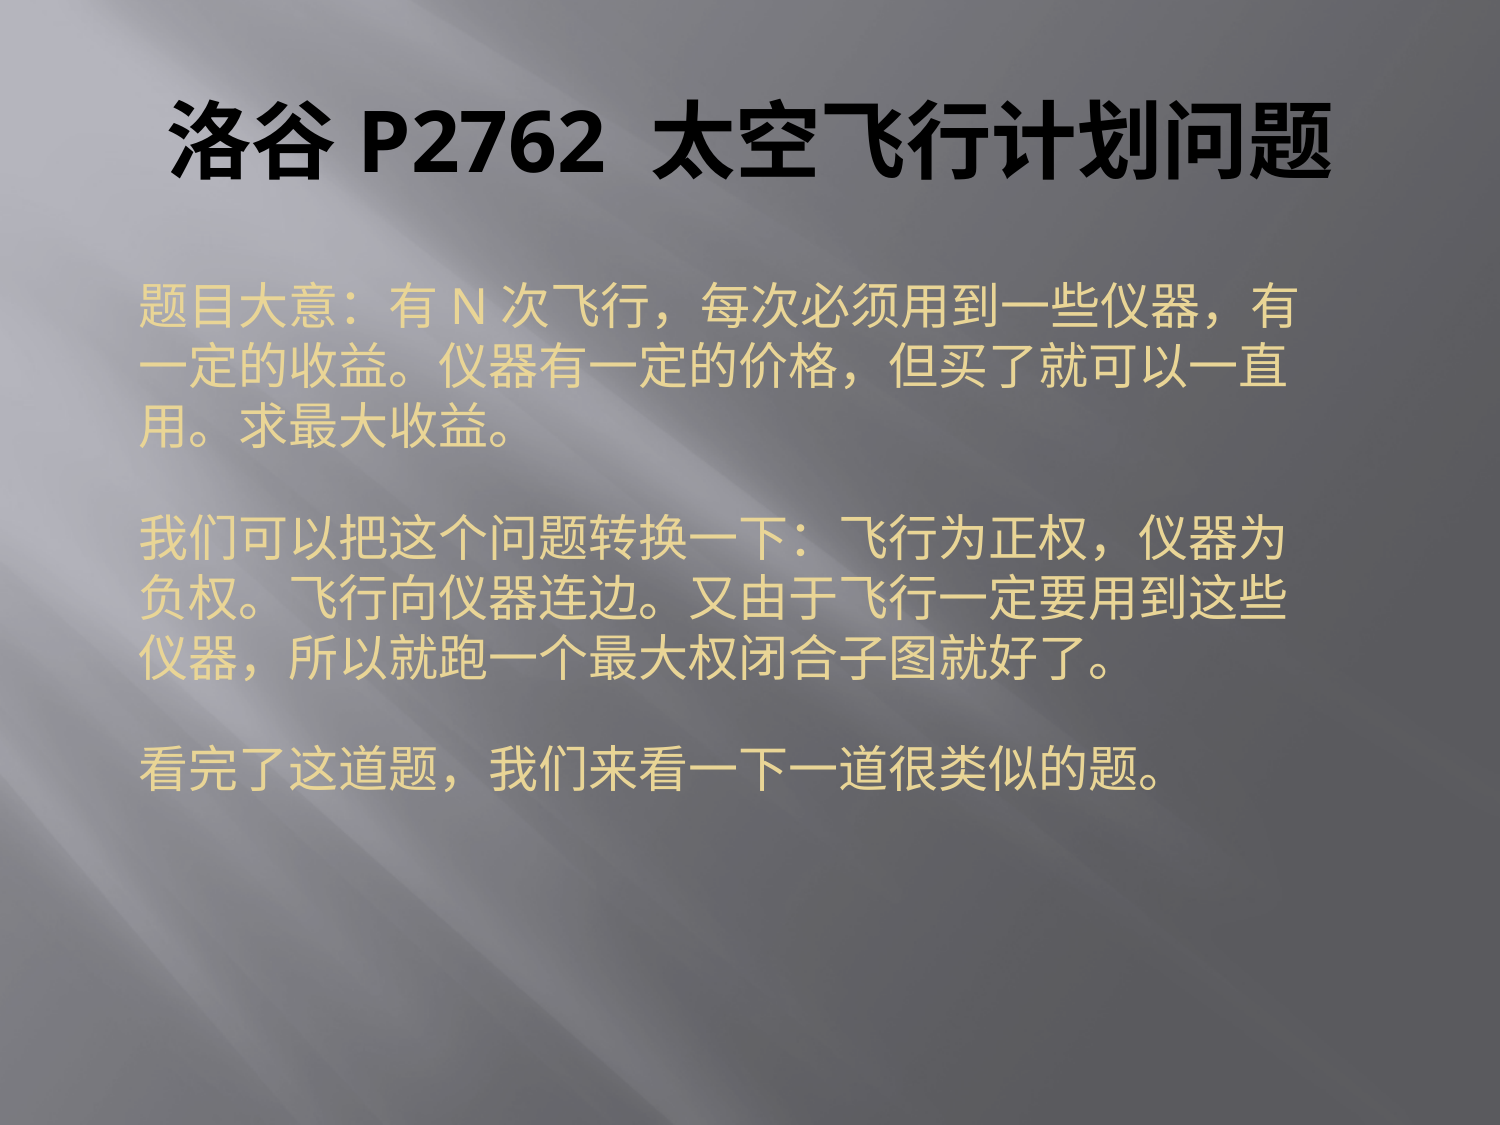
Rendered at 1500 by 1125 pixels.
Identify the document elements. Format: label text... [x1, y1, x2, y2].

text_box 题目大意：有N次飞行，每次必须用到一些仪器，有一定的收益。仪器有一定的价格，但买了就可以一直用。求最大收益。 [123, 267, 1329, 462]
text_box 我们可以把这个问题转换一下：飞行为正权，仪器为负权。飞行向仪器连边。又由于飞行一定要用到这些仪器，所以就跑一个最大权闭合子图就好了。 [123, 498, 1329, 694]
title 洛谷P2762 太空飞行计划问题 [75, 45, 1425, 233]
text_box 看完了这道题，我们来看一下一道很类似的题。 [123, 730, 1329, 805]
